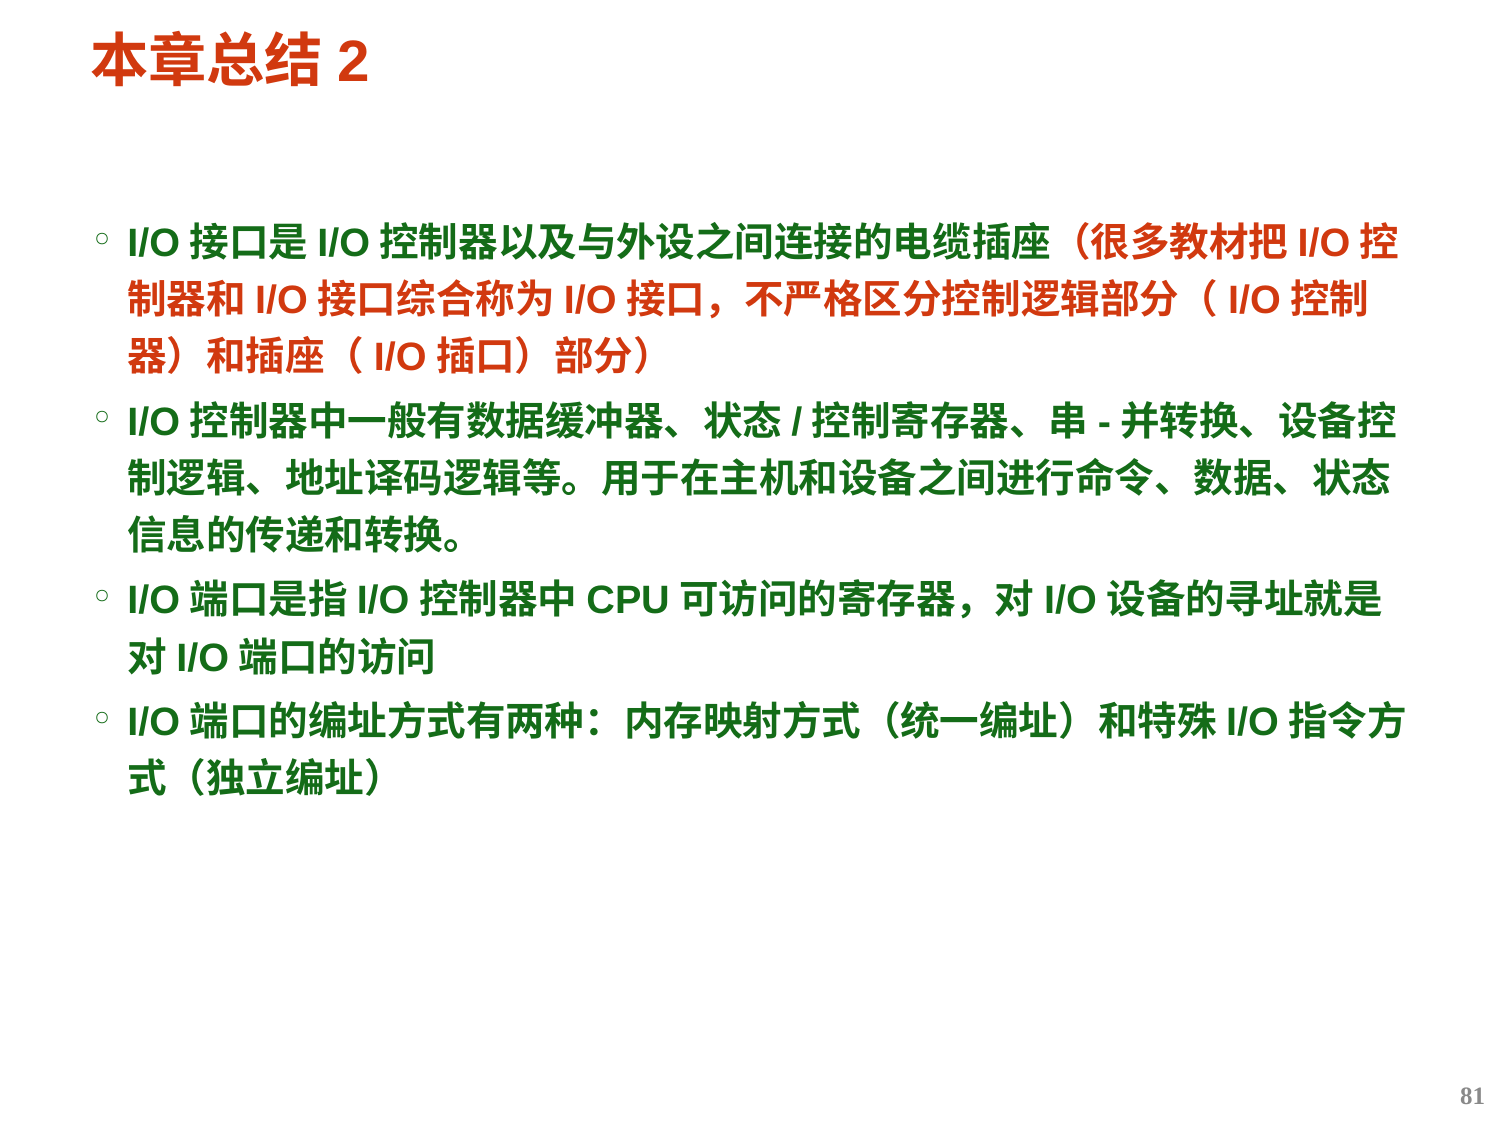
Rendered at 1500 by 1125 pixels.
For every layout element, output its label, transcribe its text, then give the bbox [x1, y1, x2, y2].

title 本章总结2 [79, 28, 1449, 98]
slide_number 81 [1162, 1064, 1500, 1125]
list I/O接口是I/O控制器以及与外设之间连接的电缆插座（很多教材把I/O控制器和I/O接口综合称为I/O接口，不严格区分控制逻辑部分（I/O控制器）和插座（I/O插口）部分） I/O控制器中一般有数据缓冲器、状态/控制寄存器、串-并转换、设备控制逻辑、地址译码逻辑等。用于在主机和设备之间进行命令、数据、状态信息的传递和转换。 I/O端口是指I/O控制器中CPU可访问的寄存器，对I/O设备的寻址就是对I/O端口的访问 I/O端口的编址方式有两种：内存映射方式（统一编址）和特殊I/O指令方式（独立编址） [83, 150, 1428, 819]
